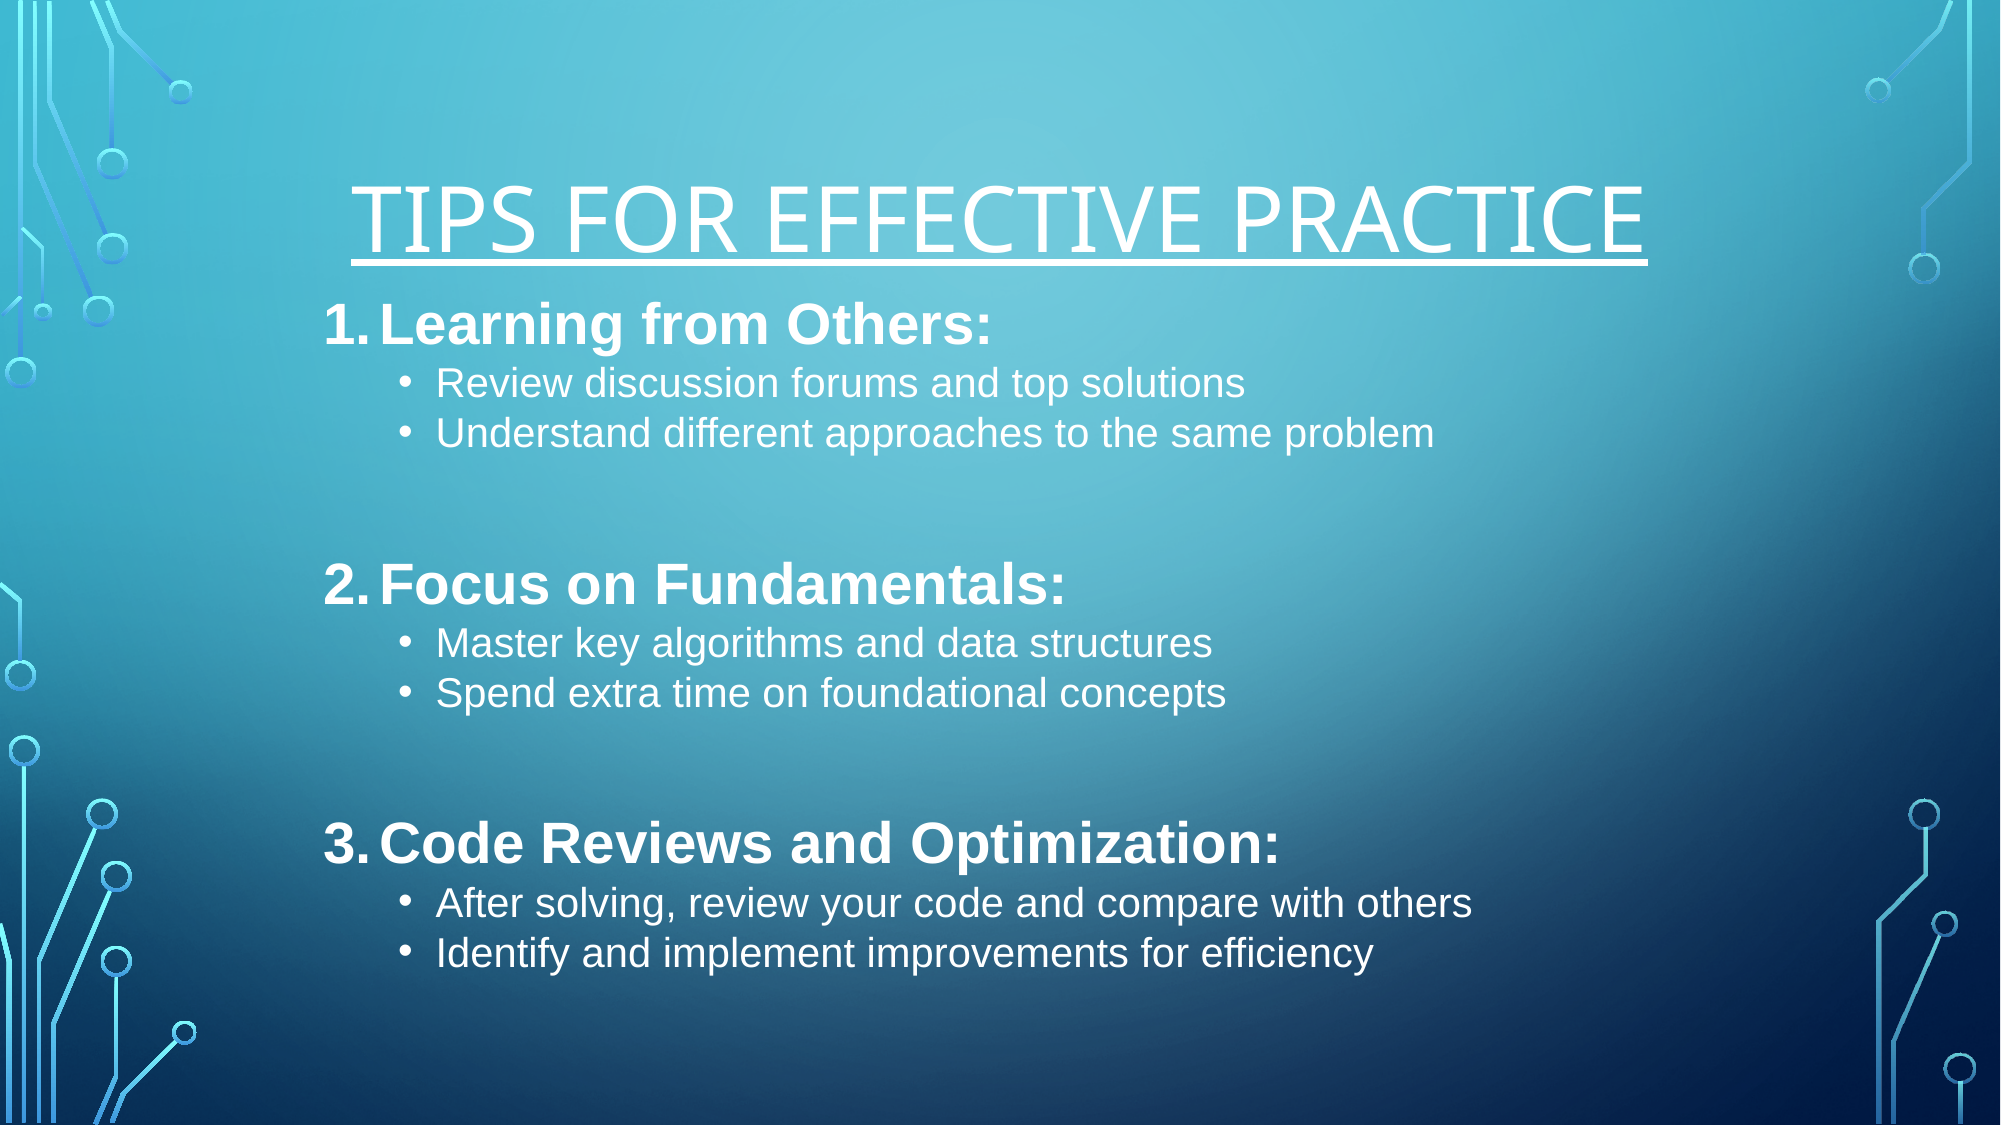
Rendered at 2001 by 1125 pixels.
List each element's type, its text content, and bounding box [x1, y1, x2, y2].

list Learning from Others: Review discussion forums and top solutions Understand different approaches to the same problem Focus on Fundamentals: Master key algorithms and data structures Spend extra time on foundational concepts Code Reviews and Optimization: After solving, review your code and compare with others Identify and implement improvements for efficiency [308, 278, 1497, 1028]
title Tips for Effective Practice [187, 101, 1813, 344]
